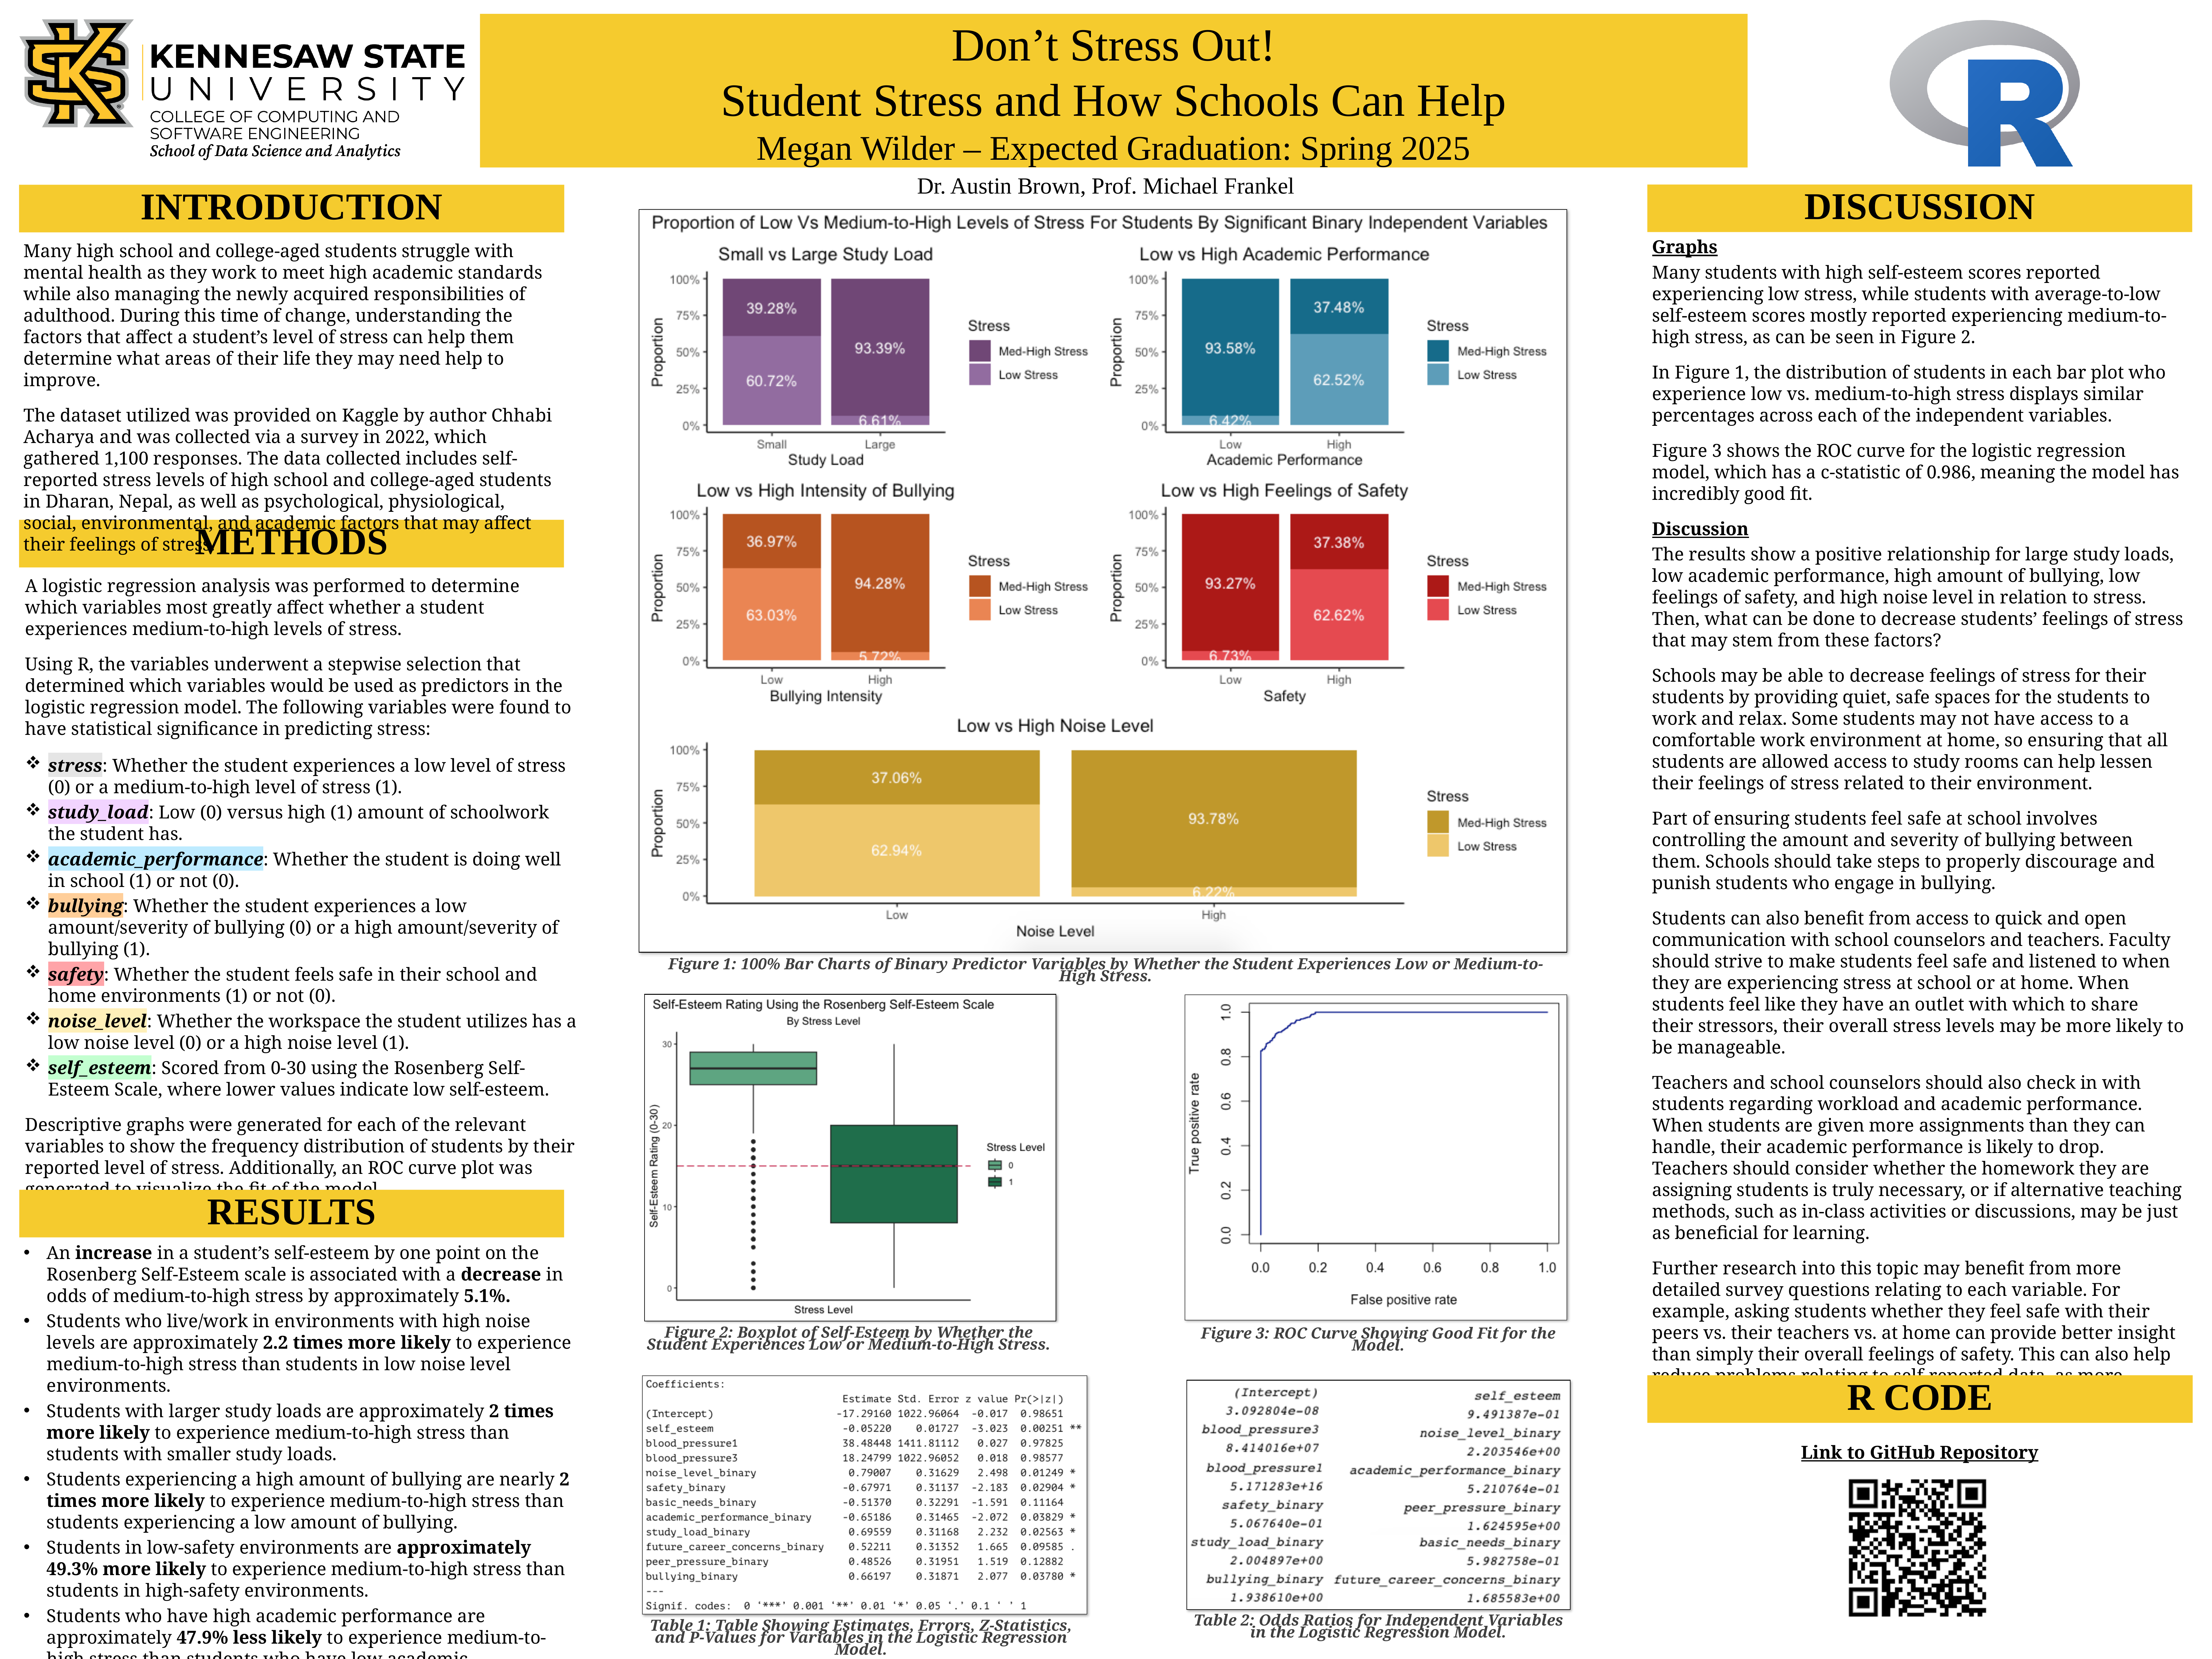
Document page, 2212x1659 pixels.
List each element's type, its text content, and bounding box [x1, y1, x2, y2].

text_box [19, 183, 2192, 267]
text_box Figure 2: Boxplot of Self-Esteem by Whether the Student Experiences Low or Medium-to-High Stress. [642, 1326, 1056, 1355]
picture [1844, 1474, 1993, 1621]
picture [1187, 1380, 1570, 1610]
text_box Don’t Stress Out! Student Stress and How Schools Can Help Megan Wilder – Expected Graduation: Spring 2025 [480, 14, 1748, 168]
text_box Graphs Many students with high self-esteem scores reported experiencing low stress, while students with average-to-low self-esteem scores mostly reported experiencing medium-to-high stress, as can be seen in Figure 2. In Figure 1, the distribution of students in each bar plot who experience low vs. medium-to-high stress displays similar percentages across each of the independent variables. Figure 3 shows the ROC curve for the logistic regression model, which has a c-statistic of 0.986, meaning the model has incredibly good fit. Discussion The results show a positive relationship for large study loads, low academic performance, high amount of bullying, low feelings of safety, and high noise level in relation to stress. Then, what can be done to decrease students’ feelings of stress that may stem from these factors? Schools may be able to decrease feelings of stress for their students by providing quiet, safe spaces for the students to work and relax. Some students may not have access to a comfortable work environment at home, so ensuring that all students are allowed access to study rooms can help lessen their feelings of stress related to their environment. Part of ensuring students feel safe at school involves controlling the amount and severity of bullying between them. Schools should take steps to properly discourage and punish students who engage in bullying. Students can also benefit from access to quick and open communication with school counselors and teachers. Faculty should strive to make students feel safe and listened to when they are experiencing stress at school or at home. When students feel like they have an outlet with which to share their stressors, their overall stress levels may be more likely to be manageable. Teachers and school counselors should also check in with students regarding workload and academic performance. When students are given more assignments than they can handle, their academic performance is likely to drop. Teachers should consider whether the homework they are assigning students is truly necessary, or if alternative teaching methods, such as in-class activities or discussions, may be just as beneficial for learning. Further research into this topic may benefit from more detailed survey questions relating to each variable. For example, asking students whether they feel safe with their peers vs. their teachers vs. at home can provide better insight than simply their overall feelings of safety. This can also help reduce problems relating to self-reported data, as more specific questions leave less room for varying interpretations. [1647, 270, 2189, 1374]
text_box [19, 519, 582, 1186]
picture [1889, 19, 2080, 167]
picture [639, 210, 1567, 952]
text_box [1647, 1374, 2193, 1465]
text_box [19, 1189, 581, 1654]
text_box Table 2: Odds Ratios for Independent Variables in the Logistic Regression Model. [1187, 1614, 1570, 1642]
picture [642, 1376, 1087, 1614]
picture [1185, 995, 1567, 1320]
text_box Figure 1: 100% Bar Charts of Binary Predictor Variables by Whether the Student Experiences Low or Medium-to-High Stress. [656, 957, 1555, 986]
text_box Many high school and college-aged students struggle with mental health as they work to meet high academic standards while also managing the newly acquired responsibilities of adulthood. During this time of change, understanding the factors that affect a student’s level of stress can help them determine what areas of their life they may need help to improve. The dataset utilized was provided on Kaggle by author Chhabi Acharya and was collected via a survey in 2022, which gathered 1,100 responses. The data collected includes self-reported stress levels of high school and college-aged students in Dharan, Nepal, as well as psychological, physiological, social, environmental, and academic factors that may affect their feelings of stress. [19, 270, 564, 518]
picture [19, 19, 465, 162]
text_box Table 1: Table Showing Estimates, Errors, Z-Statistics, and P-Values for Variables in the Logistic Regression Model. [639, 1619, 1083, 1659]
text_box Dr. Austin Brown, Prof. Michael Frankel [367, 175, 1845, 182]
text_box Figure 3: ROC Curve Showing Good Fit for the Model. [1187, 1327, 1570, 1355]
picture [645, 994, 1056, 1321]
